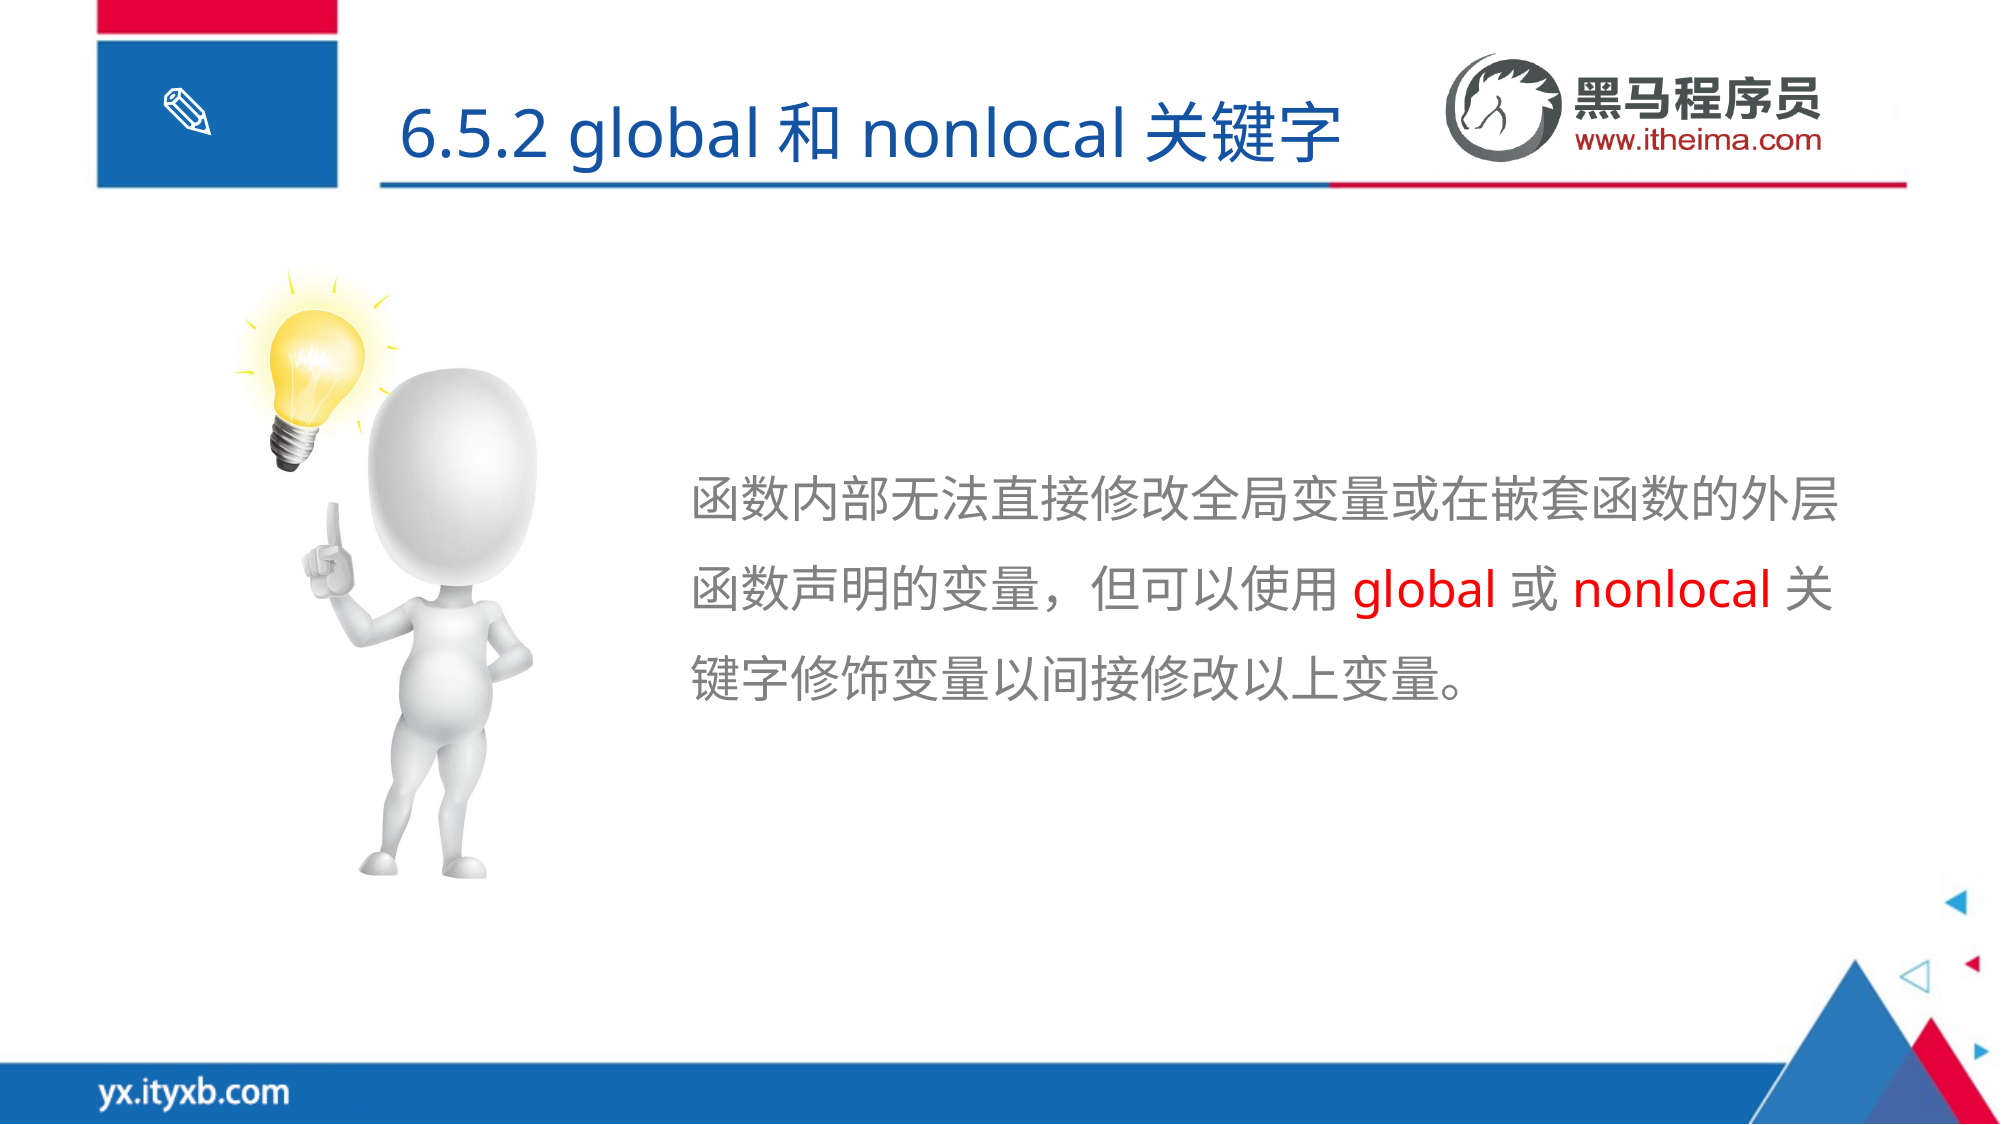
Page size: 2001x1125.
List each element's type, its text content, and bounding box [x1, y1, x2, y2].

text_box 函数内部无法直接修改全局变量或在嵌套函数的外层函数声明的变量，但可以使用global或nonlocal关键字修饰变量以间接修改以上变量。 [675, 430, 1886, 715]
title 6.5.2 global和nonlocal关键字 [384, 34, 1534, 238]
picture [0, 0, 2000, 1124]
